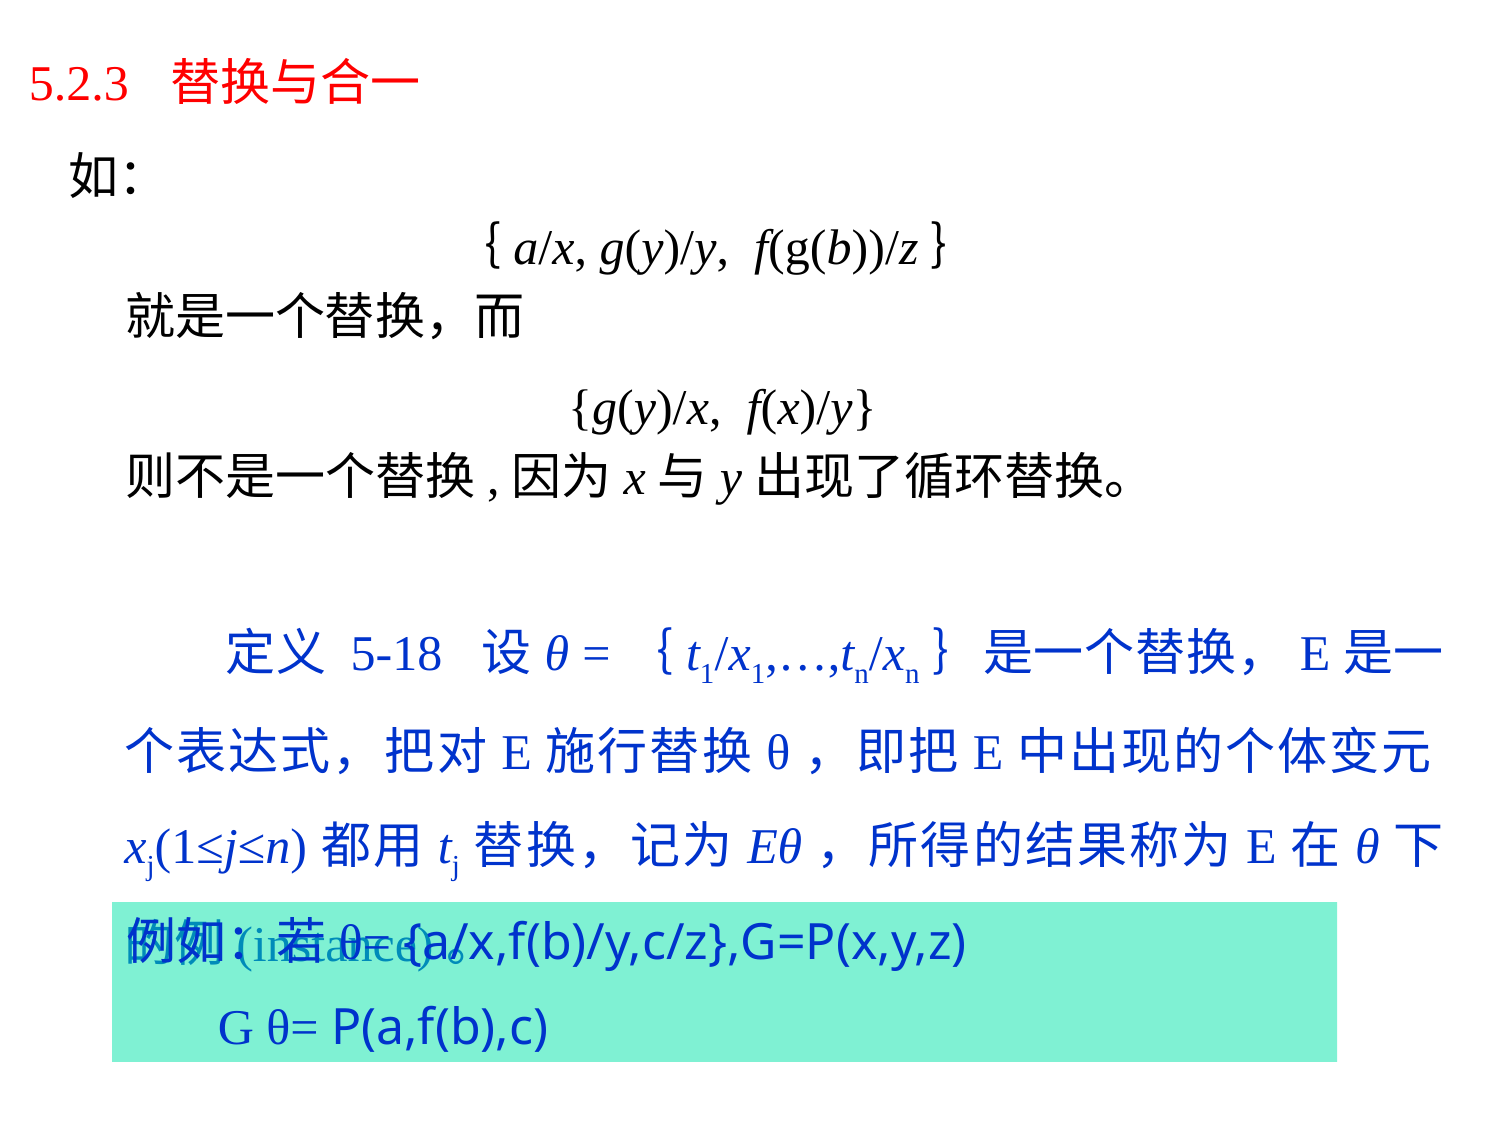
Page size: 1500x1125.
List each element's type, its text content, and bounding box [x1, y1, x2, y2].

list 如： ｛a/x, g(y)/y, f(g(b))/z｝ 就是一个替换，而 {g(y)/x, f(x)/y} 则不是一个替换,因为x与y出现了循环替换。 定义 5-18 设θ =｛t1/x1,…,tn/xn｝是一个替换，E是一个表达式，把对E施行替换θ，即把E中出现的个体变元xj(1≤j≤n)都用tj替换，记为Eθ，所得的结果称为E在θ下的例(instance)。 [52, 136, 1459, 965]
text_box 例如：若θ= {a/x,f(b)/y,c/z},G=P(x,y,z) G θ= P(a,f(b),c) [112, 902, 1338, 1062]
text_box 5.2.3 替换与合一 [14, 19, 549, 118]
